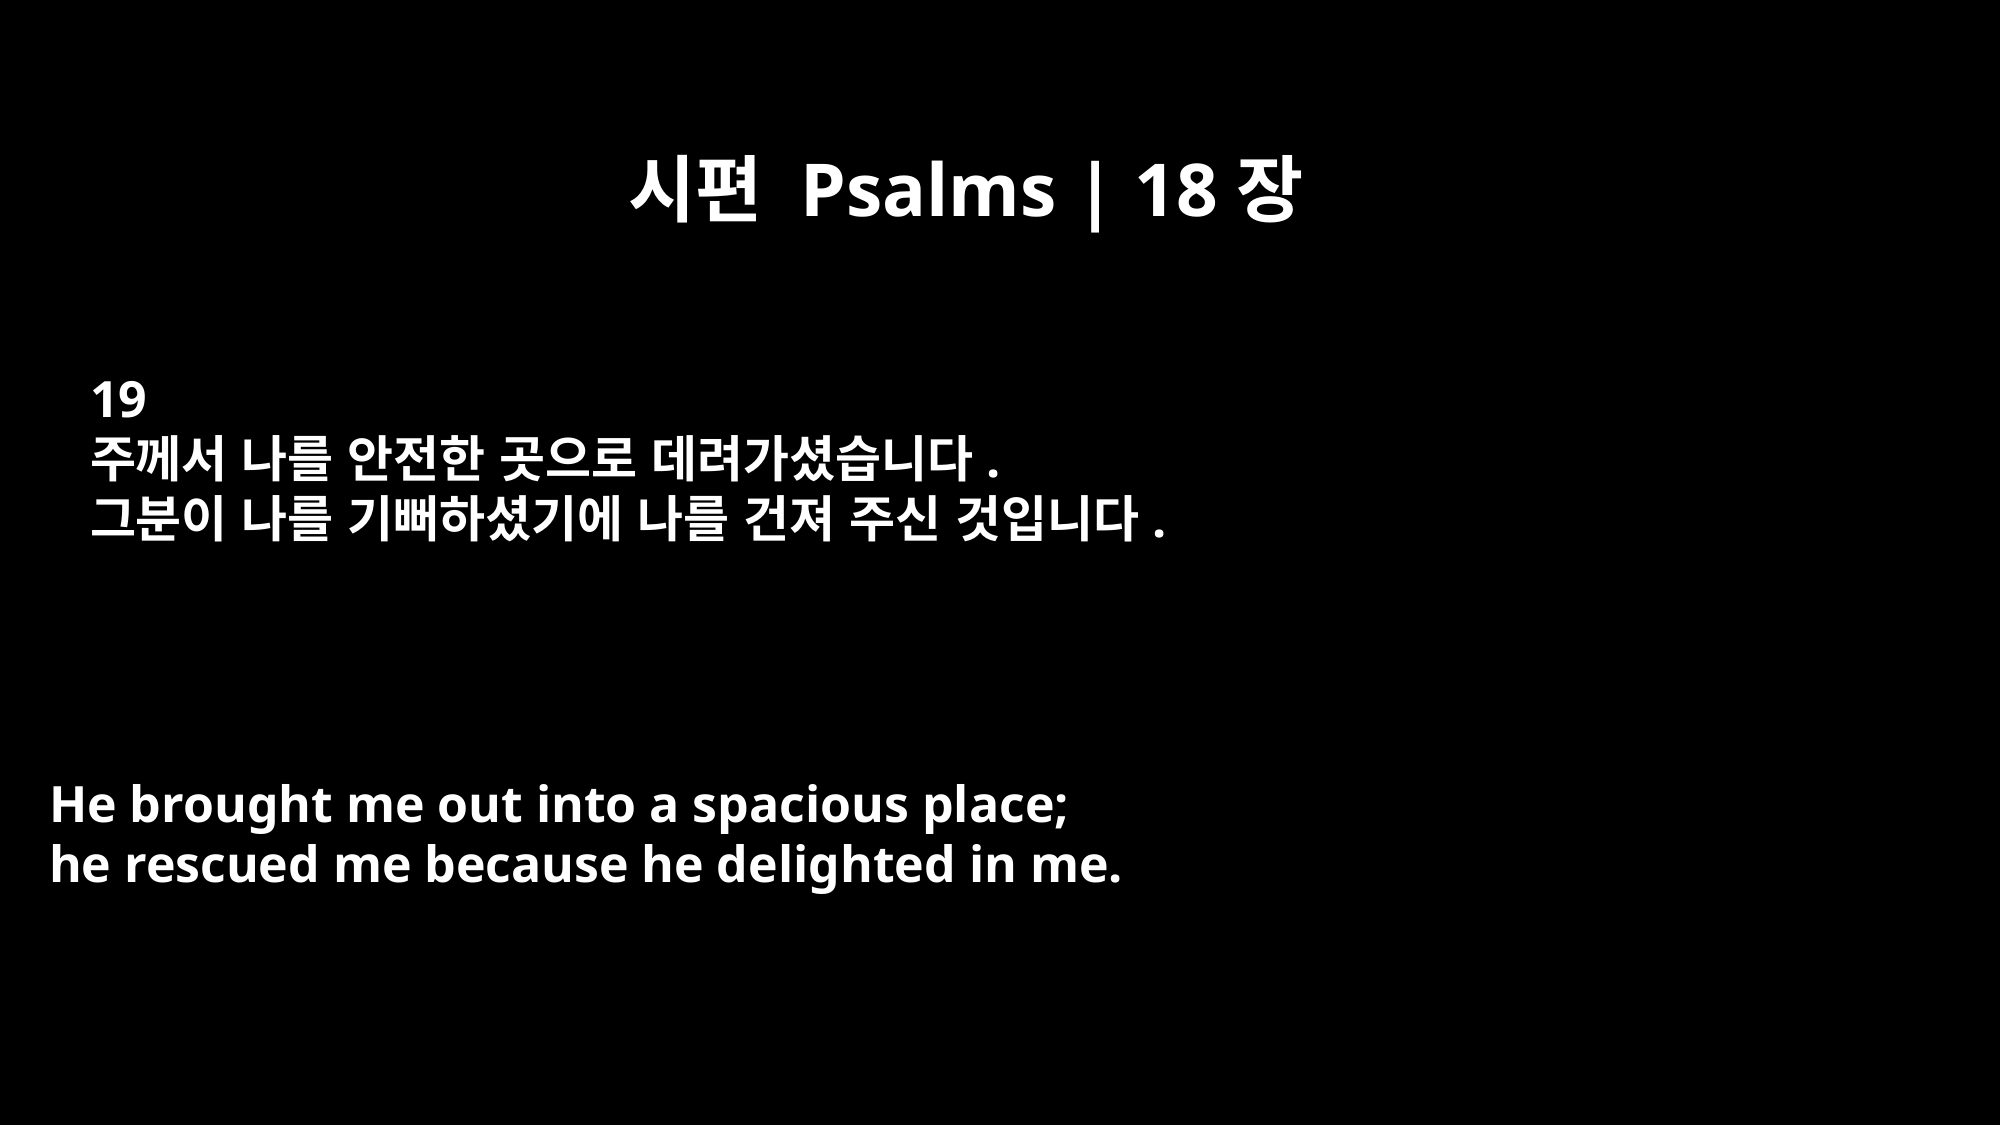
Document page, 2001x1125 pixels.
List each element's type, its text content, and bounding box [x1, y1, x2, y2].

text_box 시편 Psalms | 18장 [613, 136, 1319, 239]
text_box 19 주께서 나를 안전한 곳으로 데려가셨습니다. 그분이 나를 기뻐하셨기에 나를 건져 주신 것입니다. [75, 359, 1182, 555]
text_box He brought me out into a spacious place; he rescued me because he delighted in me. [34, 764, 1138, 900]
